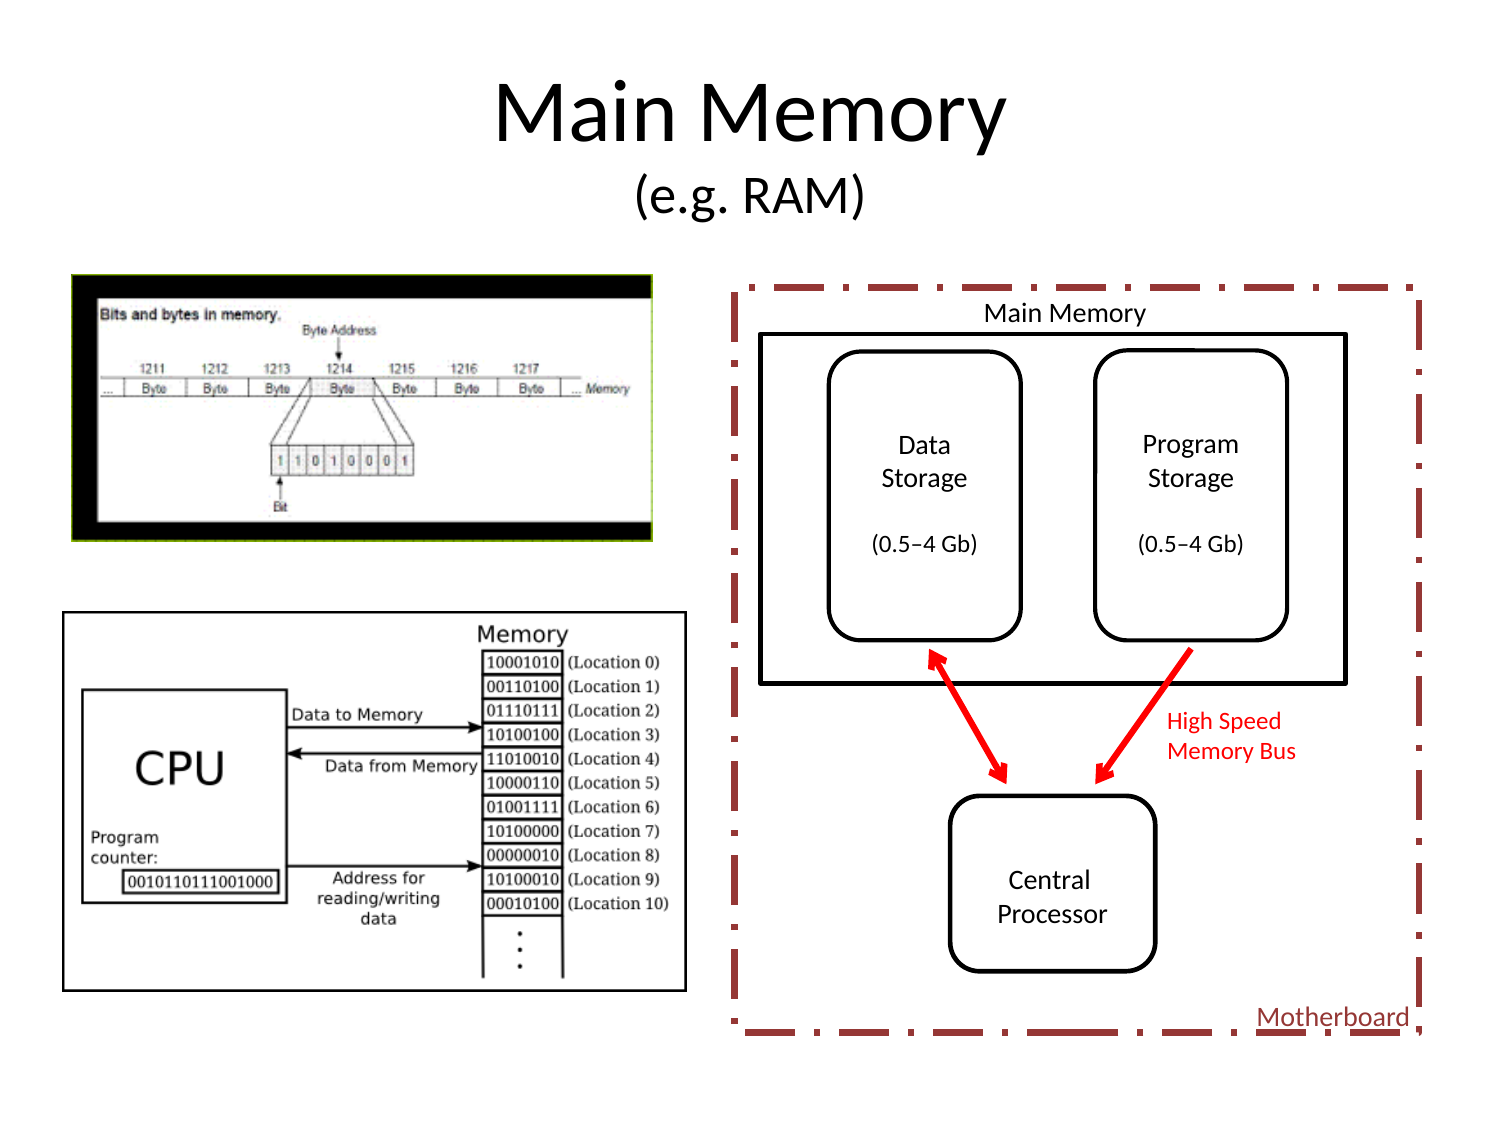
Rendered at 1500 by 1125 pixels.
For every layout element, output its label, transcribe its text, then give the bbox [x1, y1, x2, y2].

picture [62, 611, 688, 992]
title Main Memory (e.g. RAM) [75, 45, 1425, 233]
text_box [1094, 648, 1192, 785]
text_box High Speed Memory Bus [1196, 696, 1312, 772]
text_box [732, 285, 1421, 1034]
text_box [928, 648, 1007, 785]
text_box Motherboard [1241, 991, 1426, 1040]
picture [71, 274, 654, 542]
